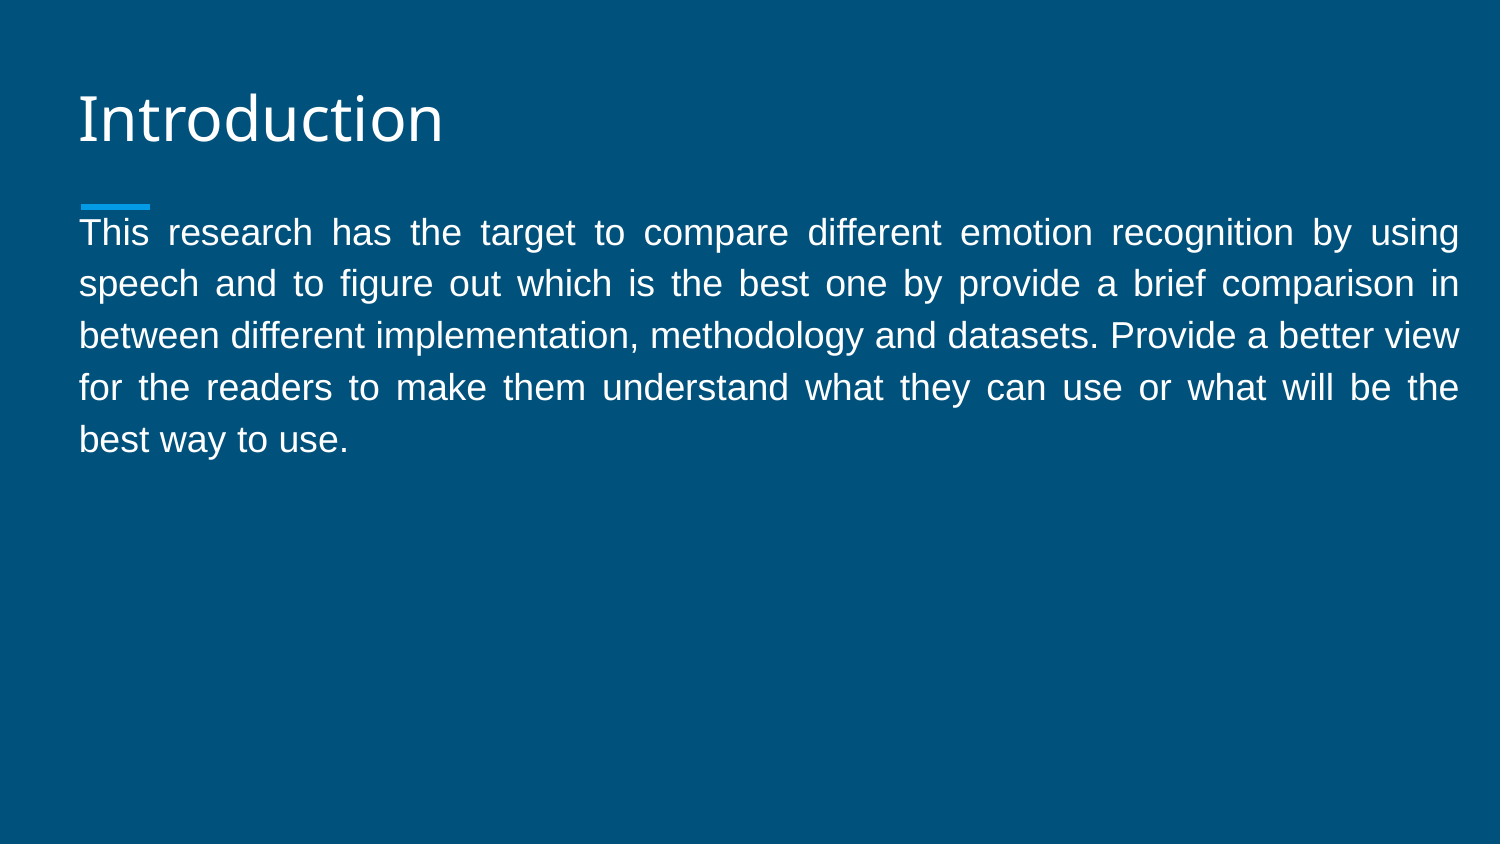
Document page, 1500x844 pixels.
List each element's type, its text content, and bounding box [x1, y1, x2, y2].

list This research has the target to compare different emotion recognition by using speech and to figure out which is the best one by provide a brief comparison in between different implementation, methodology and datasets. Provide a better view for the readers to make them understand what they can use or what will be the best way to use. [63, 185, 1475, 844]
title Introduction [63, 13, 1437, 170]
